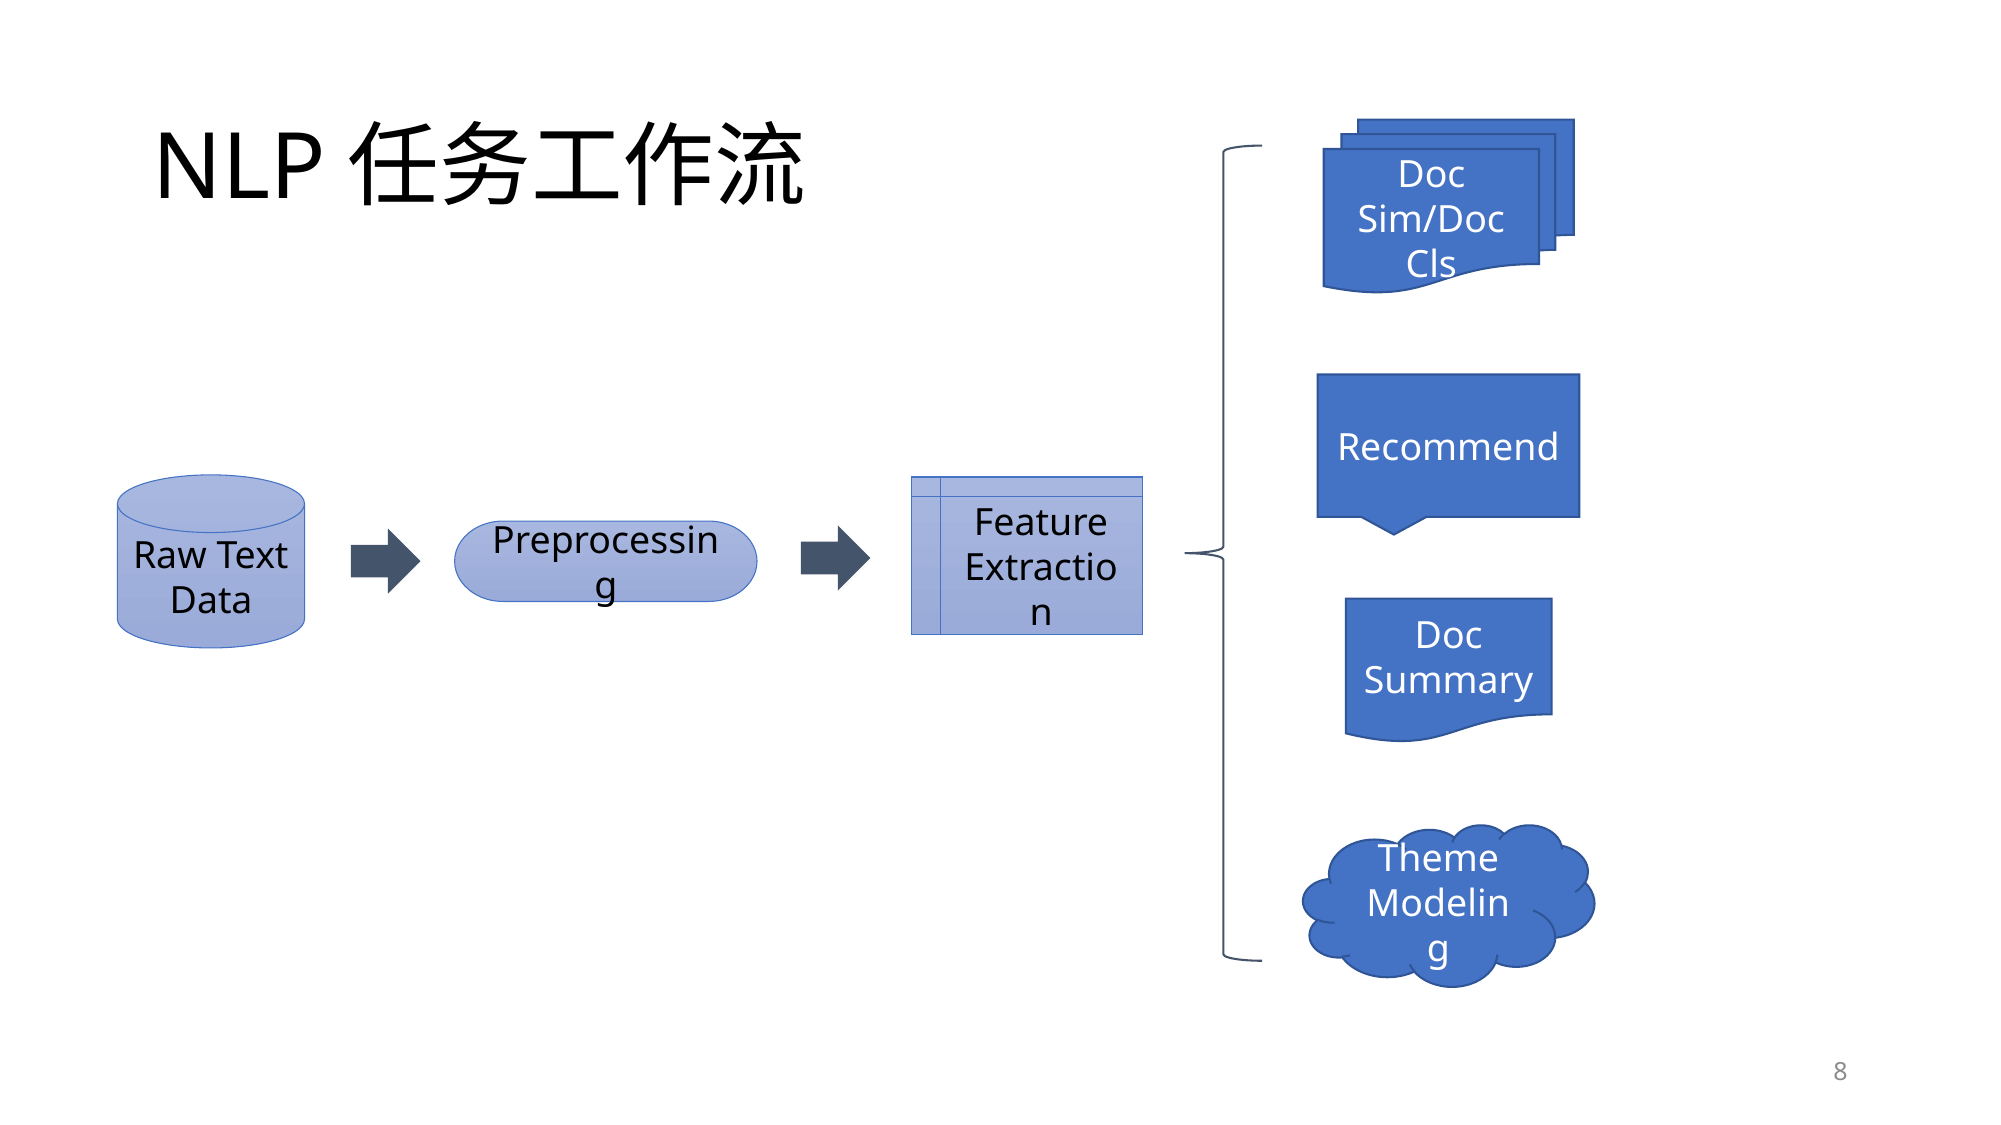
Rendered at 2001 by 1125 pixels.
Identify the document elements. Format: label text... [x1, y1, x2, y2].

text_box Preprocessing [454, 520, 758, 603]
slide_number 8 [1412, 1042, 1863, 1103]
text_box Feature Extraction [911, 476, 1143, 635]
text_box [800, 524, 872, 592]
text_box Doc Sim/Doc Cls [1322, 118, 1575, 294]
text_box Doc Summary [1344, 597, 1553, 743]
text_box [350, 527, 422, 596]
text_box [1184, 144, 1263, 962]
text_box Raw Text Data [116, 474, 306, 649]
title NLP任务工作流 [137, 59, 1863, 278]
text_box Theme Modeling [1301, 824, 1596, 988]
text_box Recommend [1316, 373, 1581, 536]
